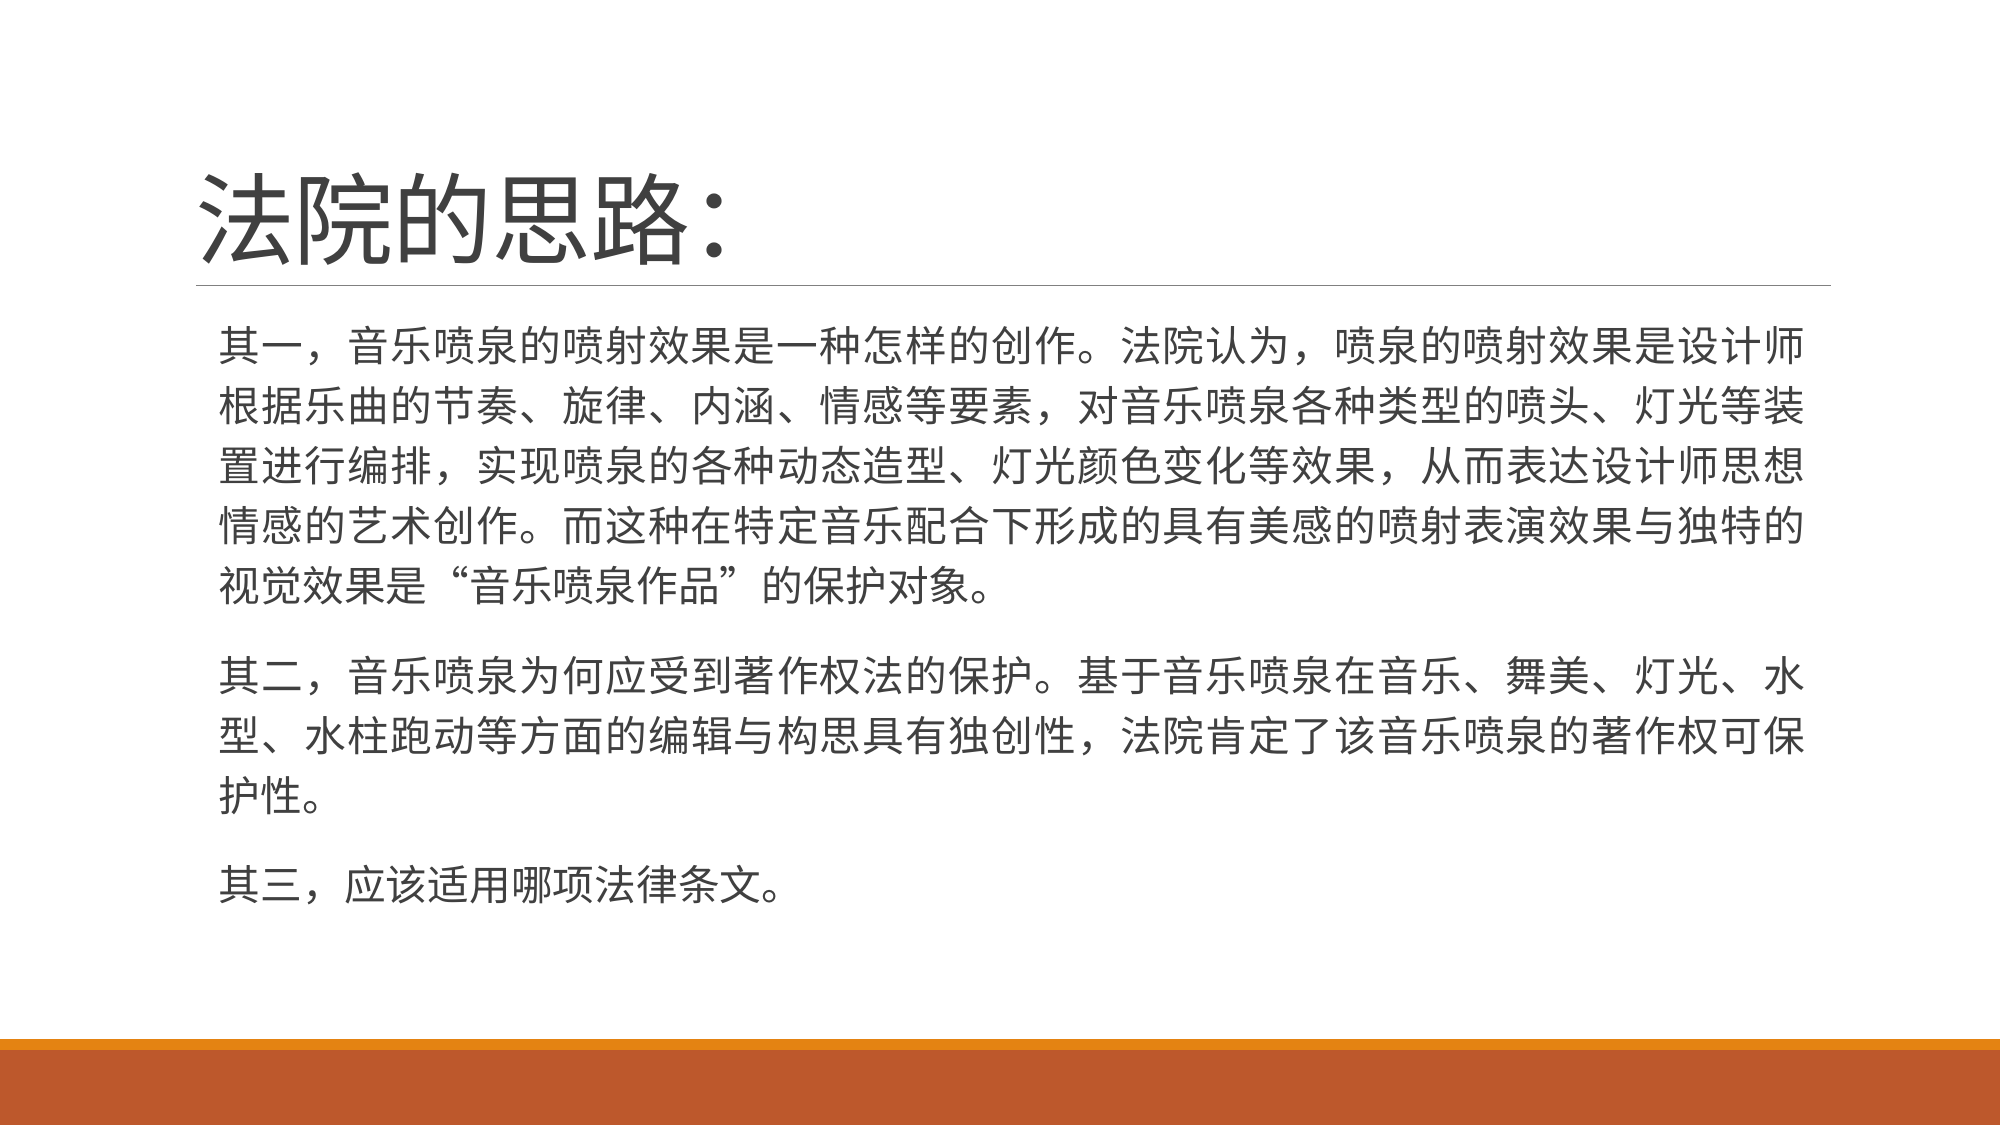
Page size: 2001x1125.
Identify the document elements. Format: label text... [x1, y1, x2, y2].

title 法院的思路： [180, 47, 1830, 285]
list 其一，音乐喷泉的喷射效果是一种怎样的创作。法院认为，喷泉的喷射效果是设计师根据乐曲的节奏、旋律、内涵、情感等要素，对音乐喷泉各种类型的喷头、灯光等装置进行编排，实现喷泉的各种动态造型、灯光颜色变化等效果，从而表达设计师思想情感的艺术创作。而这种在特定音乐配合下形成的具有美感的喷射表演效果与独特的视觉效果是“音乐喷泉作品”的保护对象。 其二，音乐喷泉为何应受到著作权法的保护。基于音乐喷泉在音乐、舞美、灯光、水型、水柱跑动等方面的编辑与构思具有独创性，法院肯定了该音乐喷泉的著作权可保护性。 其三，应该适用哪项法律条文。 [203, 302, 1805, 963]
